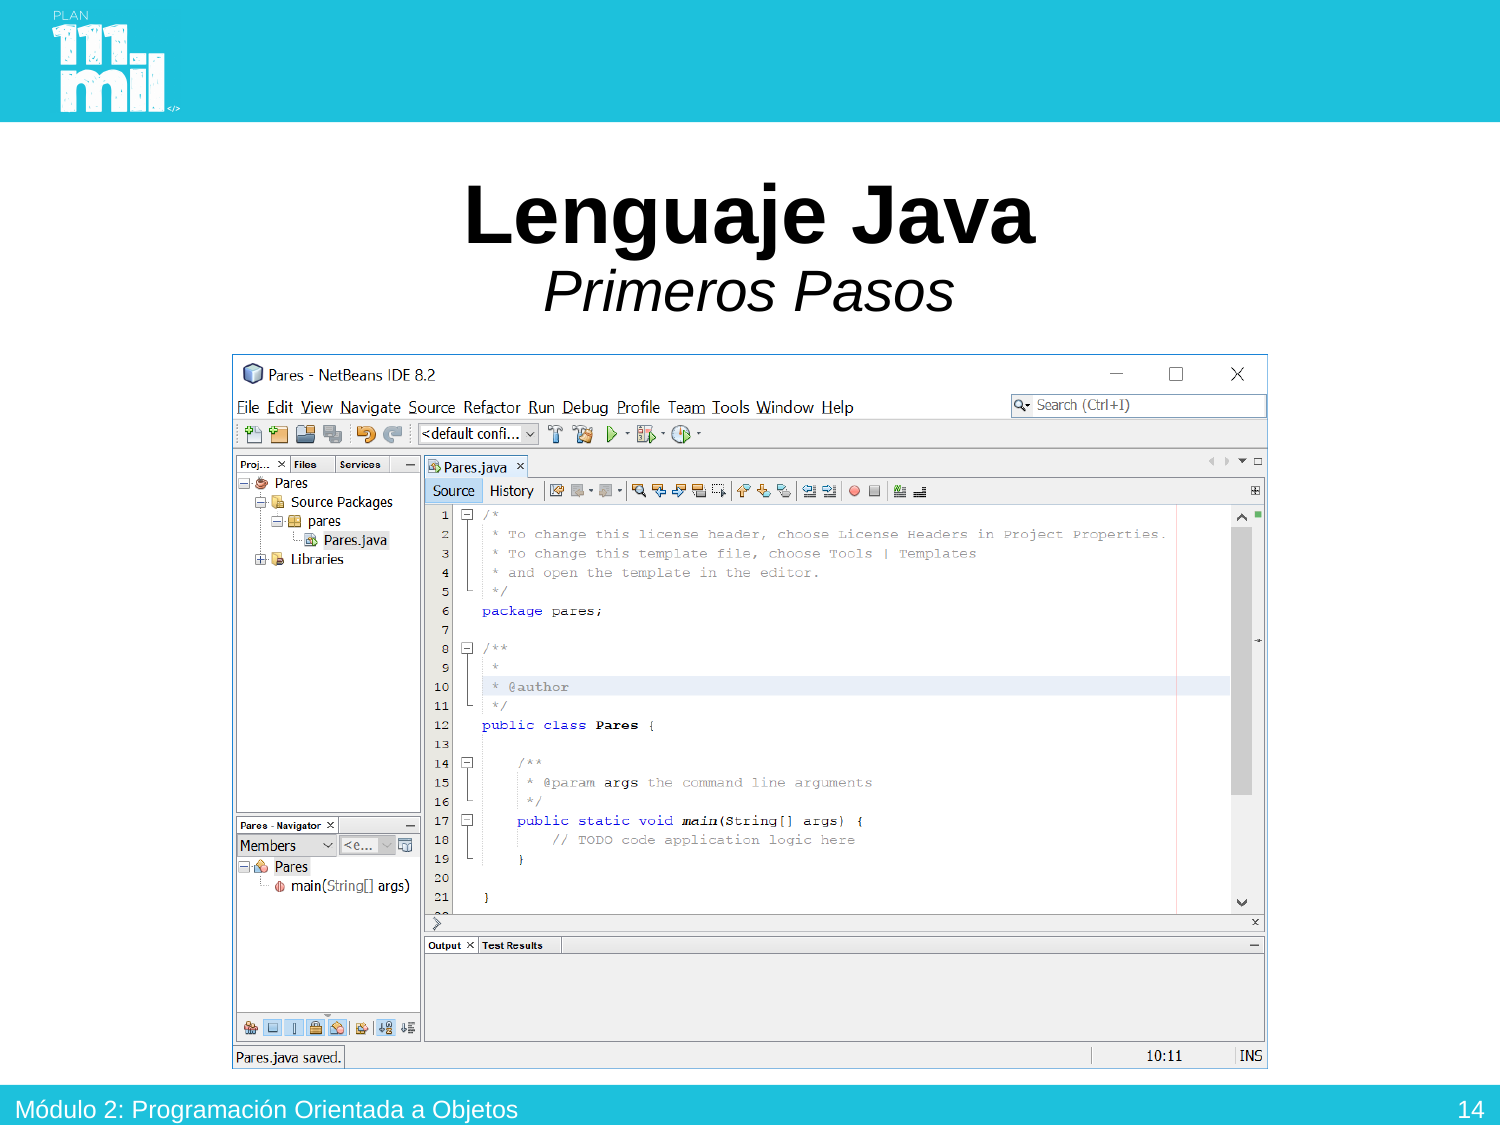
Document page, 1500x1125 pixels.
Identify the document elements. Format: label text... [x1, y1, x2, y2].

slide_number 13 [1162, 1078, 1500, 1125]
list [232, 354, 1268, 1069]
footer Módulo 2: Programación Orientada a Objetos [0, 1078, 549, 1125]
title Lenguaje Java Primeros Pasos [103, 147, 1397, 348]
